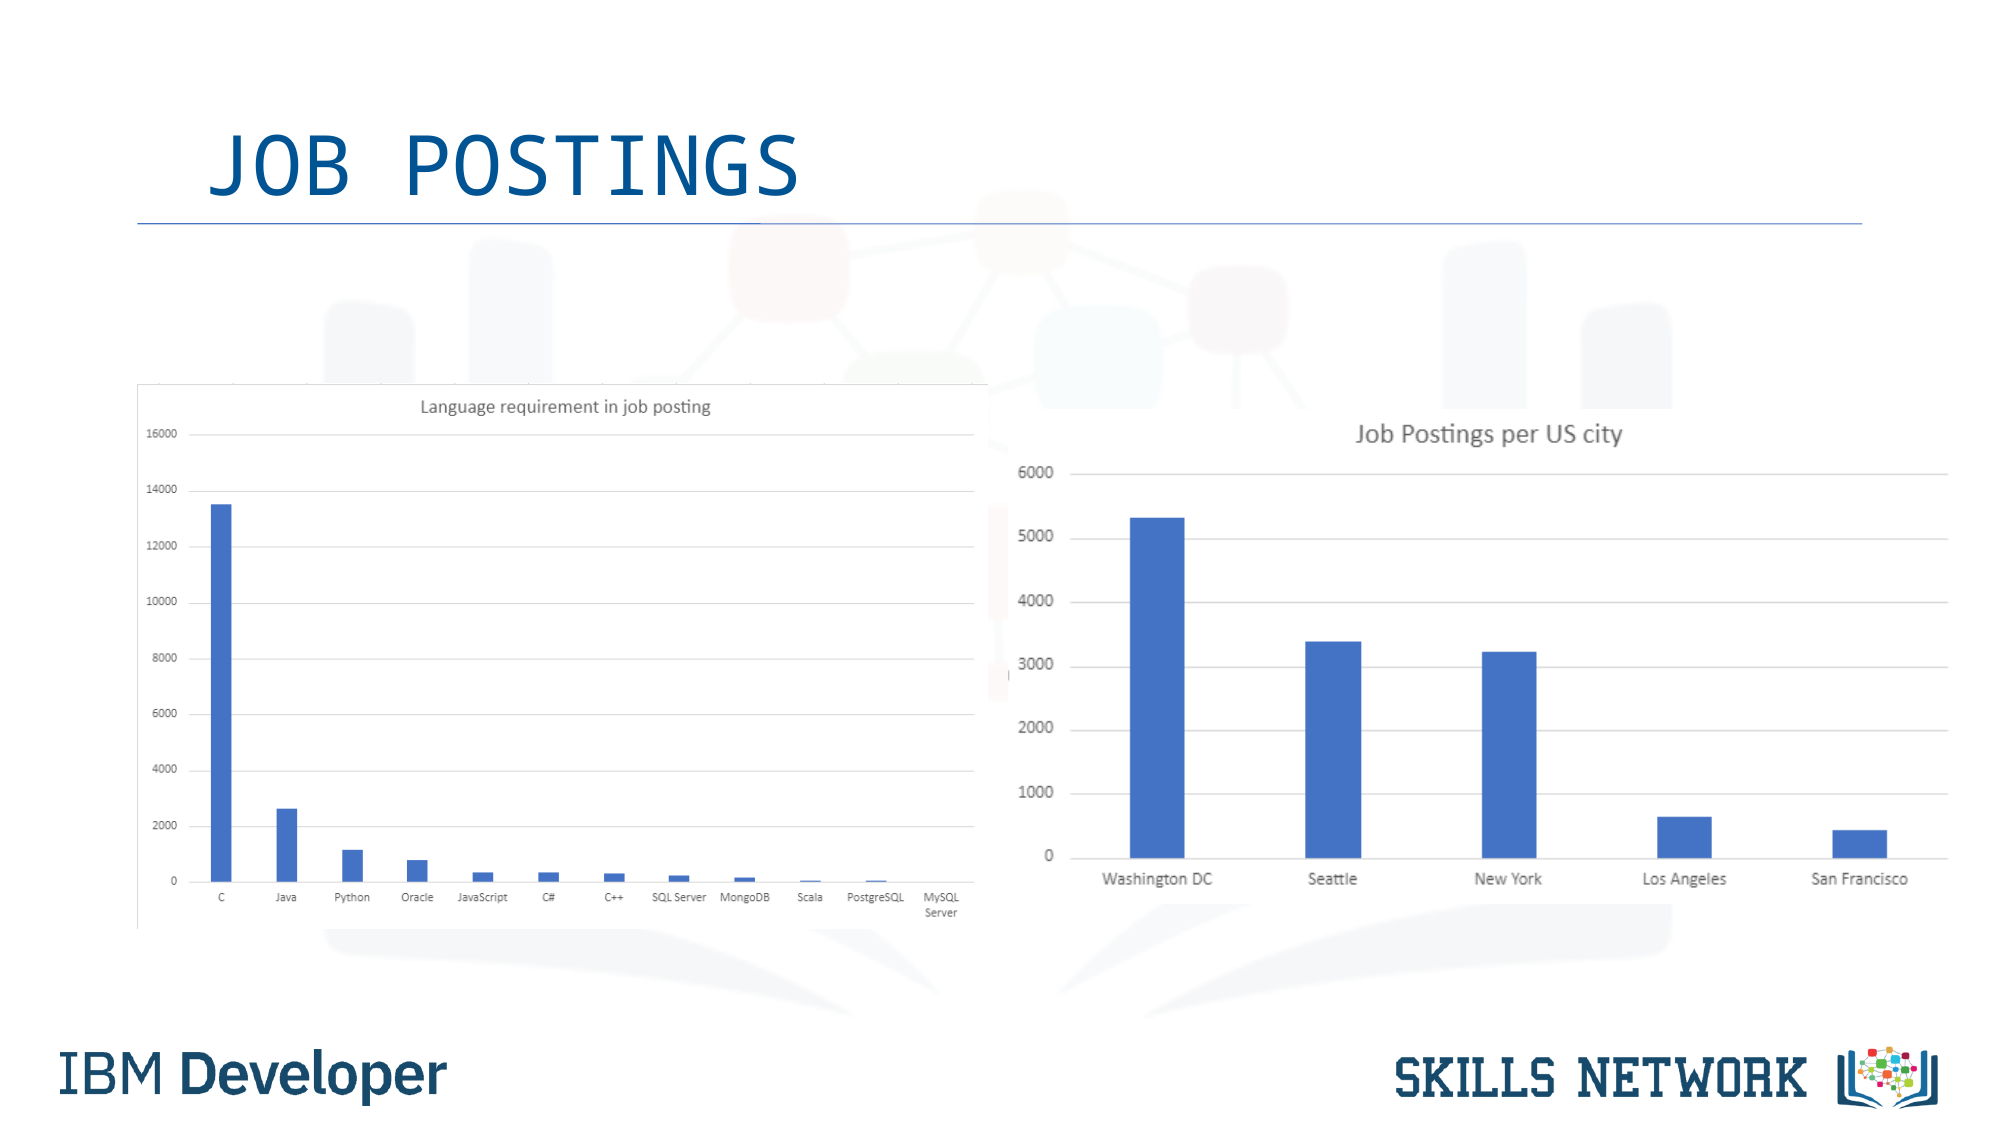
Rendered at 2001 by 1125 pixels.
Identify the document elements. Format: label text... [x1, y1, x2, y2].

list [137, 383, 988, 929]
title JOB POSTINGS [137, 59, 1863, 278]
picture [55, 1045, 459, 1108]
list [1008, 409, 1955, 904]
picture [1390, 1045, 1945, 1111]
